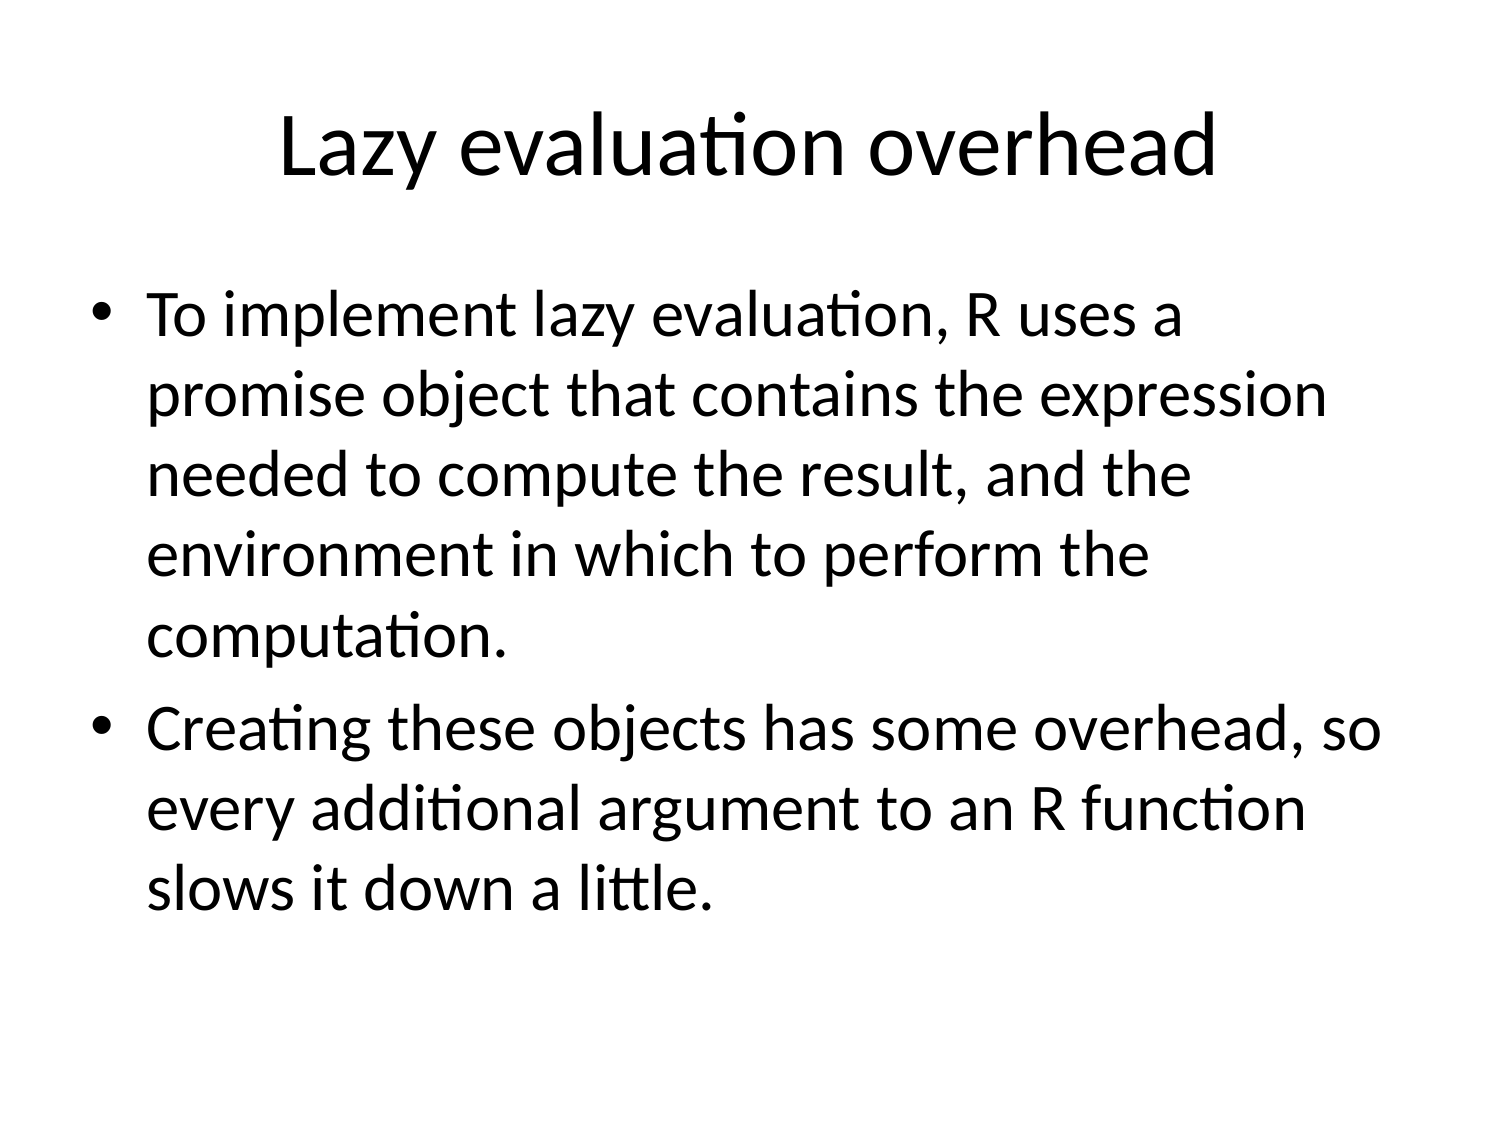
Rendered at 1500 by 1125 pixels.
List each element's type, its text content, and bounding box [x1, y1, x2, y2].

list To implement lazy evaluation, R uses a promise object that contains the expression needed to compute the result, and the environment in which to perform the computation. Creating these objects has some overhead, so every additional argument to an R function slows it down a little. [75, 262, 1425, 1005]
title Lazy evaluation overhead [75, 45, 1425, 233]
